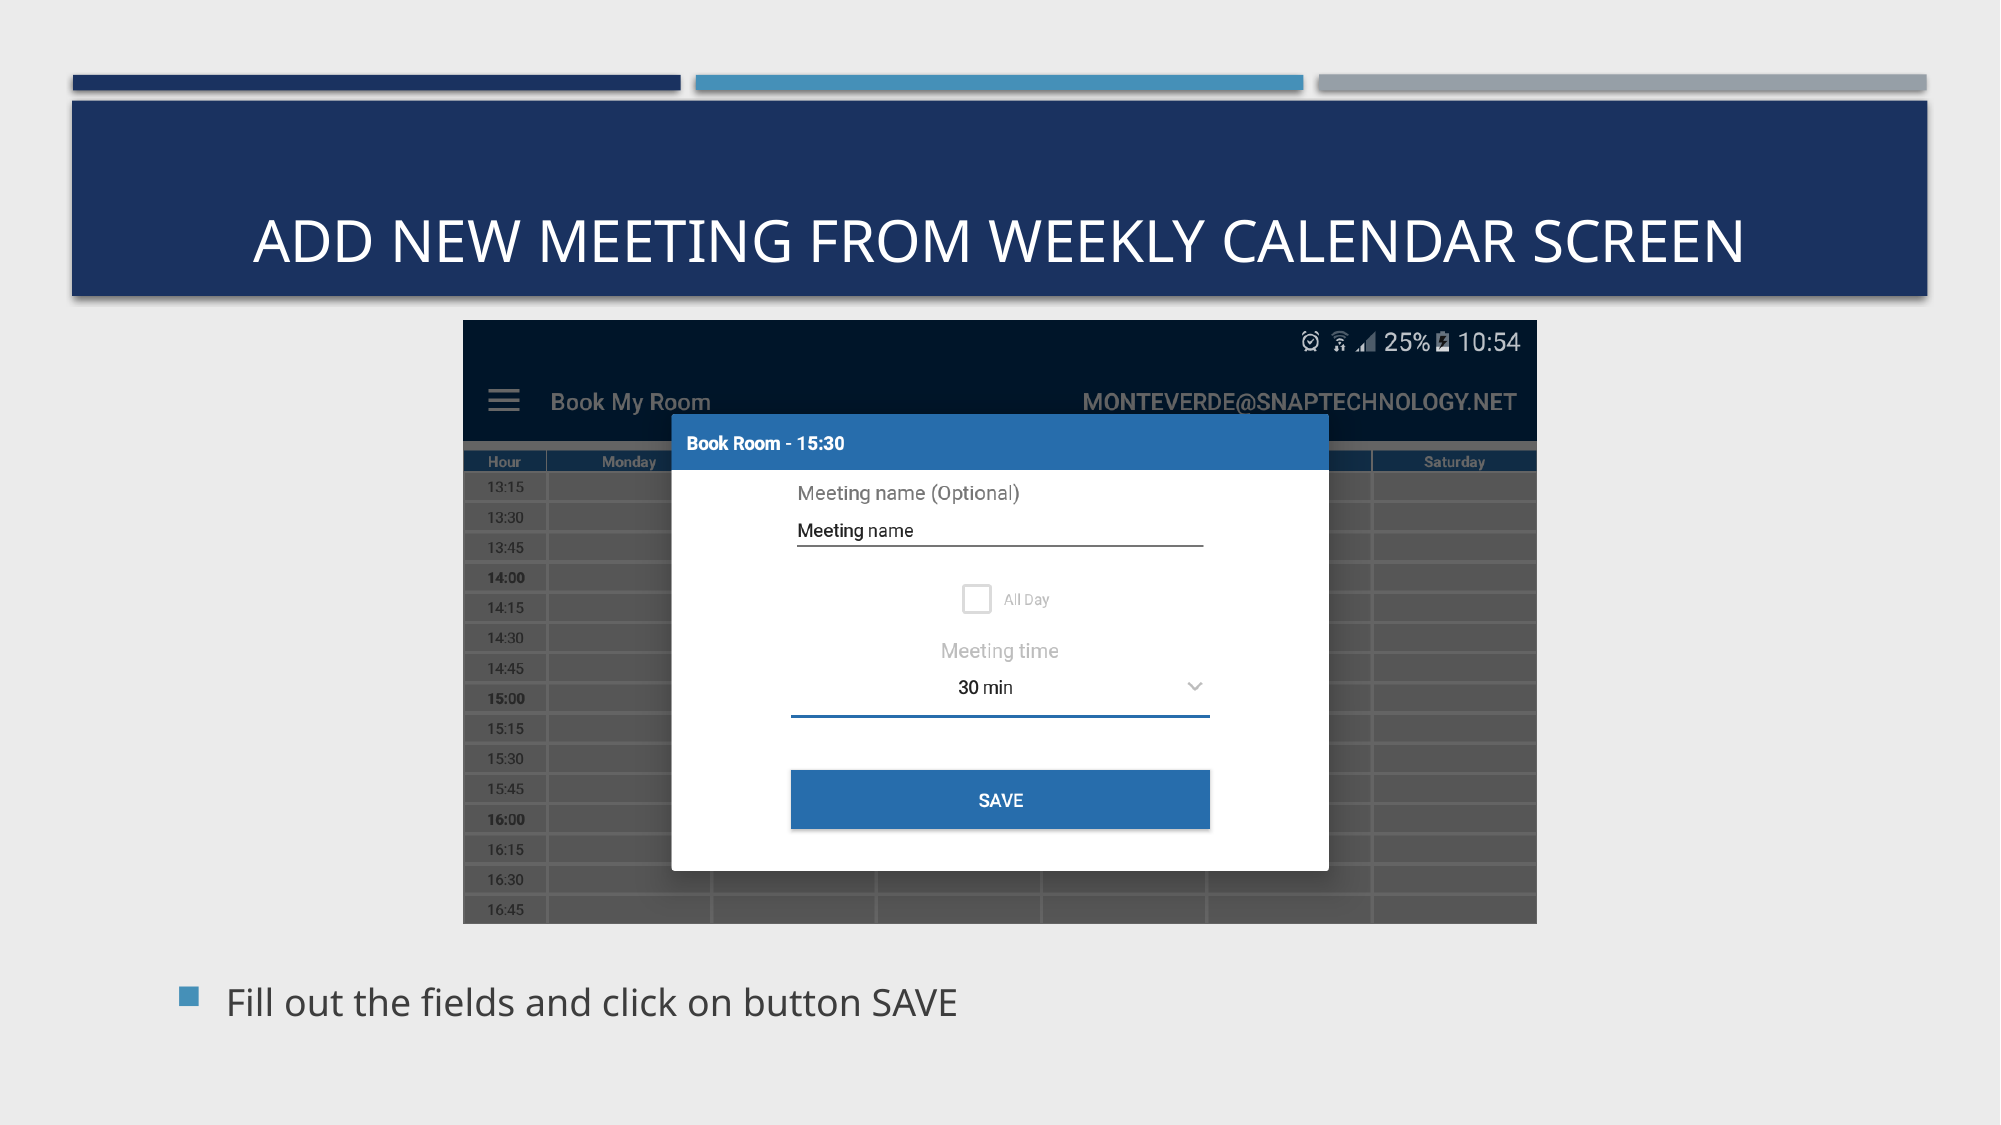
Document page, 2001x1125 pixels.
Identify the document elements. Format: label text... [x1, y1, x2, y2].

title Add new meeting from Weekly Calendar Screen [95, 115, 1905, 282]
text_box Fill out the fields and click on button SAVE [160, 921, 1645, 1081]
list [463, 319, 1537, 925]
